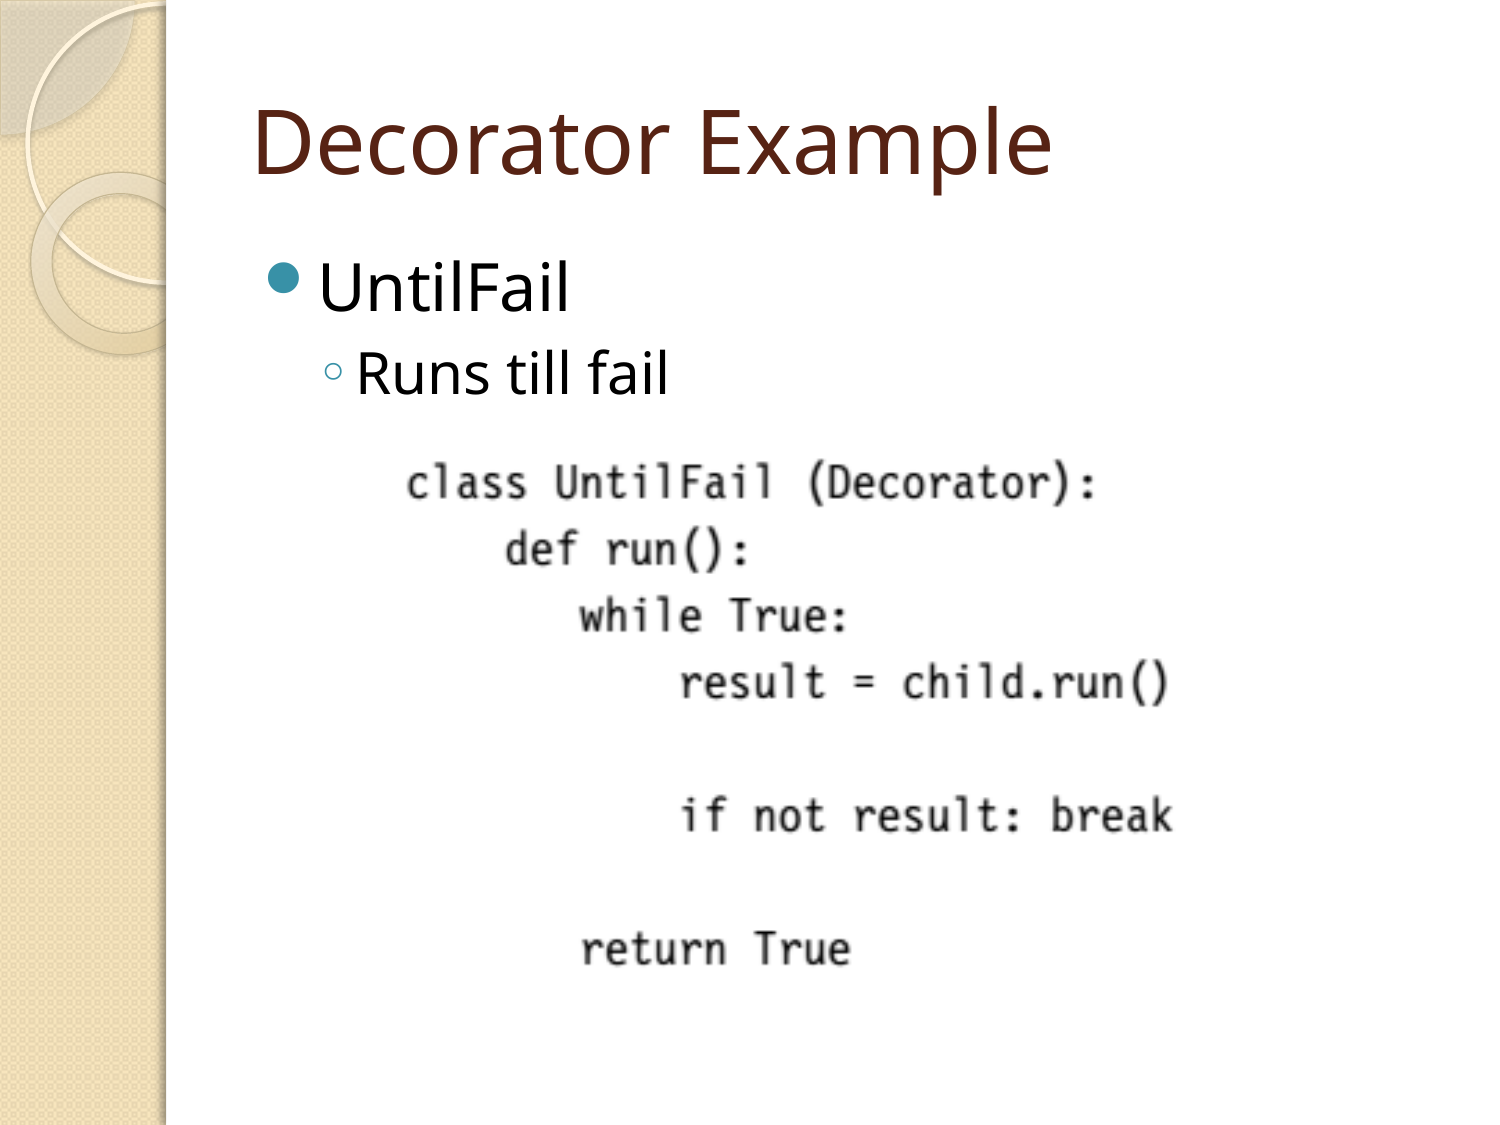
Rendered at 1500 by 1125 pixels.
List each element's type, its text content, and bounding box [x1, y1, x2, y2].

list UntilFail Runs till fail [235, 237, 1466, 1025]
picture [400, 449, 1198, 982]
title Decorator Example [235, 45, 1466, 233]
